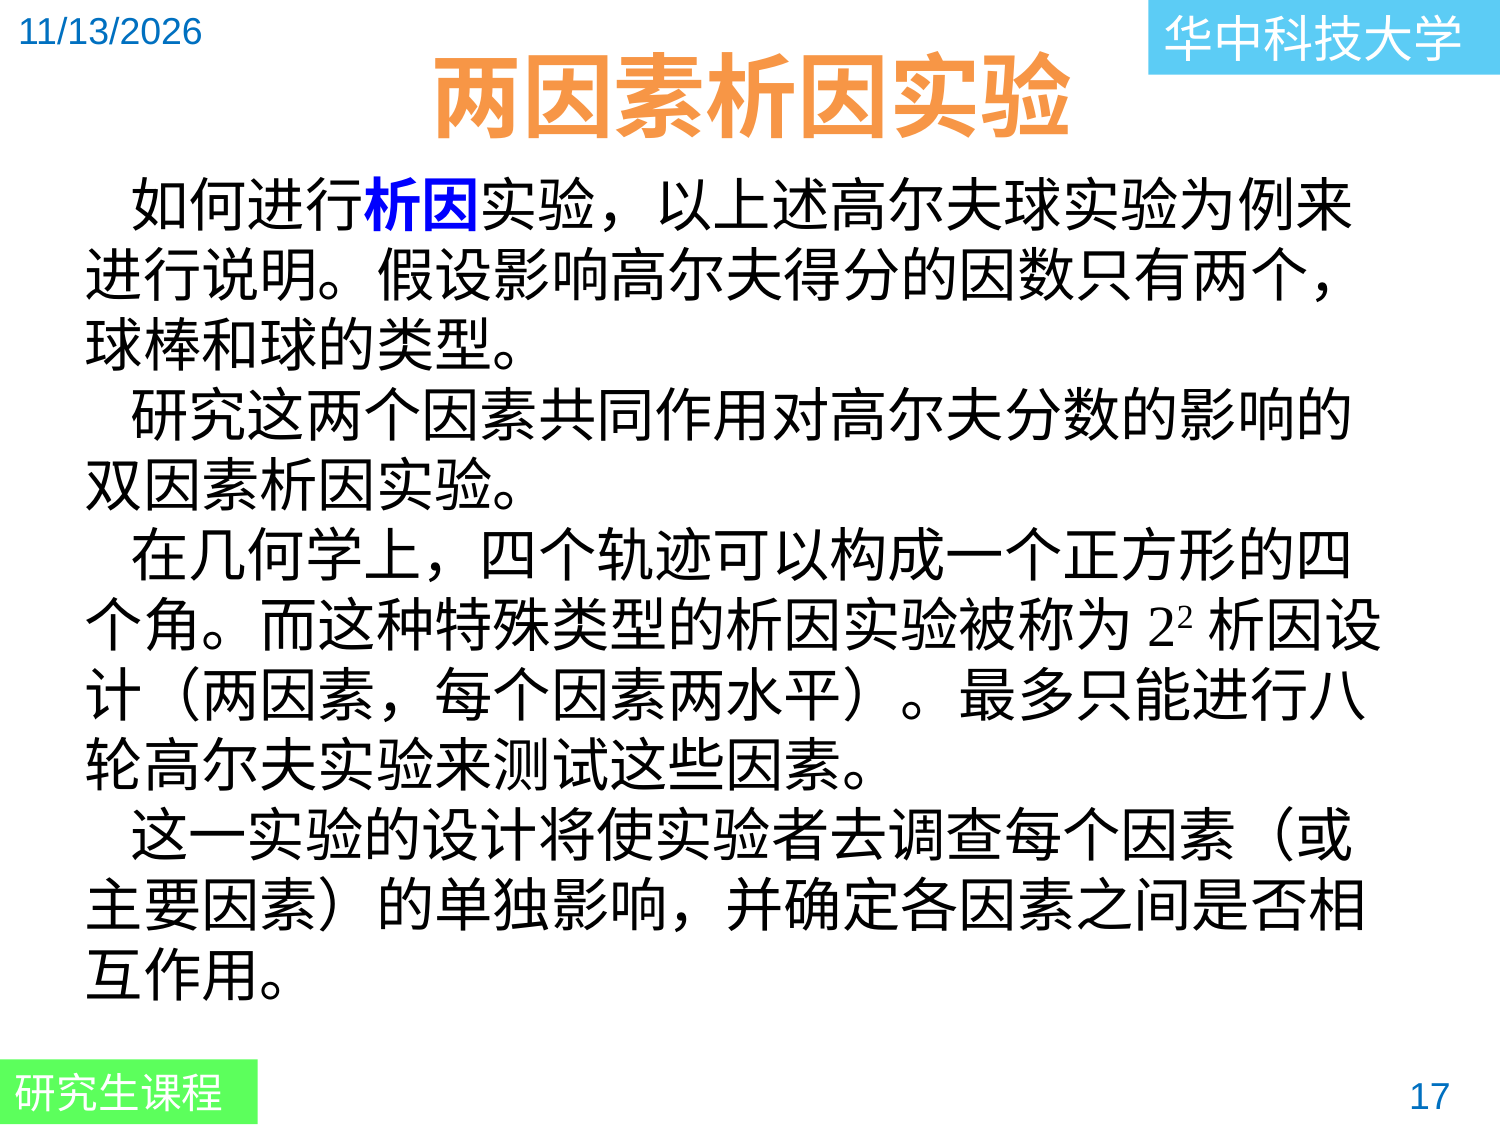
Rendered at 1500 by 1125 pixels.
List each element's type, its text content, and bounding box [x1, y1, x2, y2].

title 两因素析因实验 [76, 1, 1428, 188]
text_box 如何进行析因实验，以上述高尔夫球实验为例来进行说明。假设影响高尔夫得分的因数只有两个，球棒和球的类型。 研究这两个因素共同作用对高尔夫分数的影响的双因素析因实验。 在几何学上，四个轨迹可以构成一个正方形的四个角。而这种特殊类型的析因实验被称为22析因设计（两因素，每个因素两水平）。最多只能进行八轮高尔夫实验来测试这些因素。 这一实验的设计将使实验者去调查每个因素（或主要因素）的单独影响，并确定各因素之间是否相互作用。 [70, 160, 1418, 1016]
